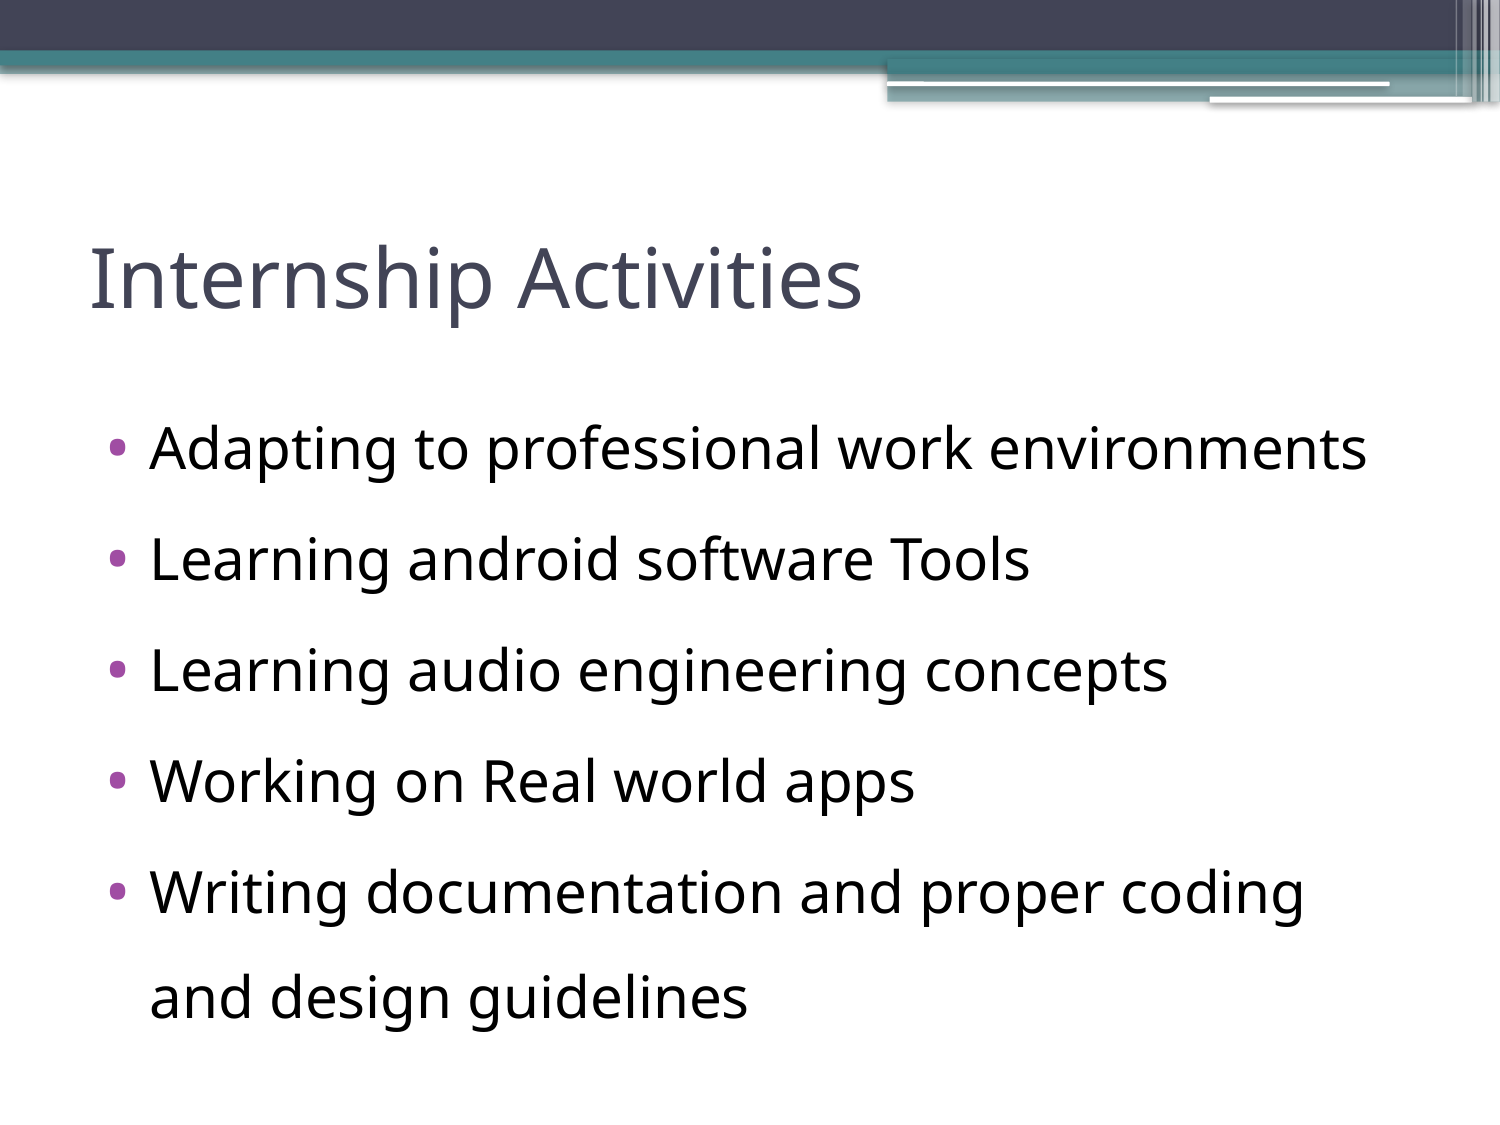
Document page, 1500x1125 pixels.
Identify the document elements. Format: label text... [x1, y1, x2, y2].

list Adapting to professional work environments Learning android software Tools Learning audio engineering concepts Working on Real world apps Writing documentation and proper coding and design guidelines [75, 368, 1425, 1079]
title Internship Activities [75, 187, 1425, 363]
